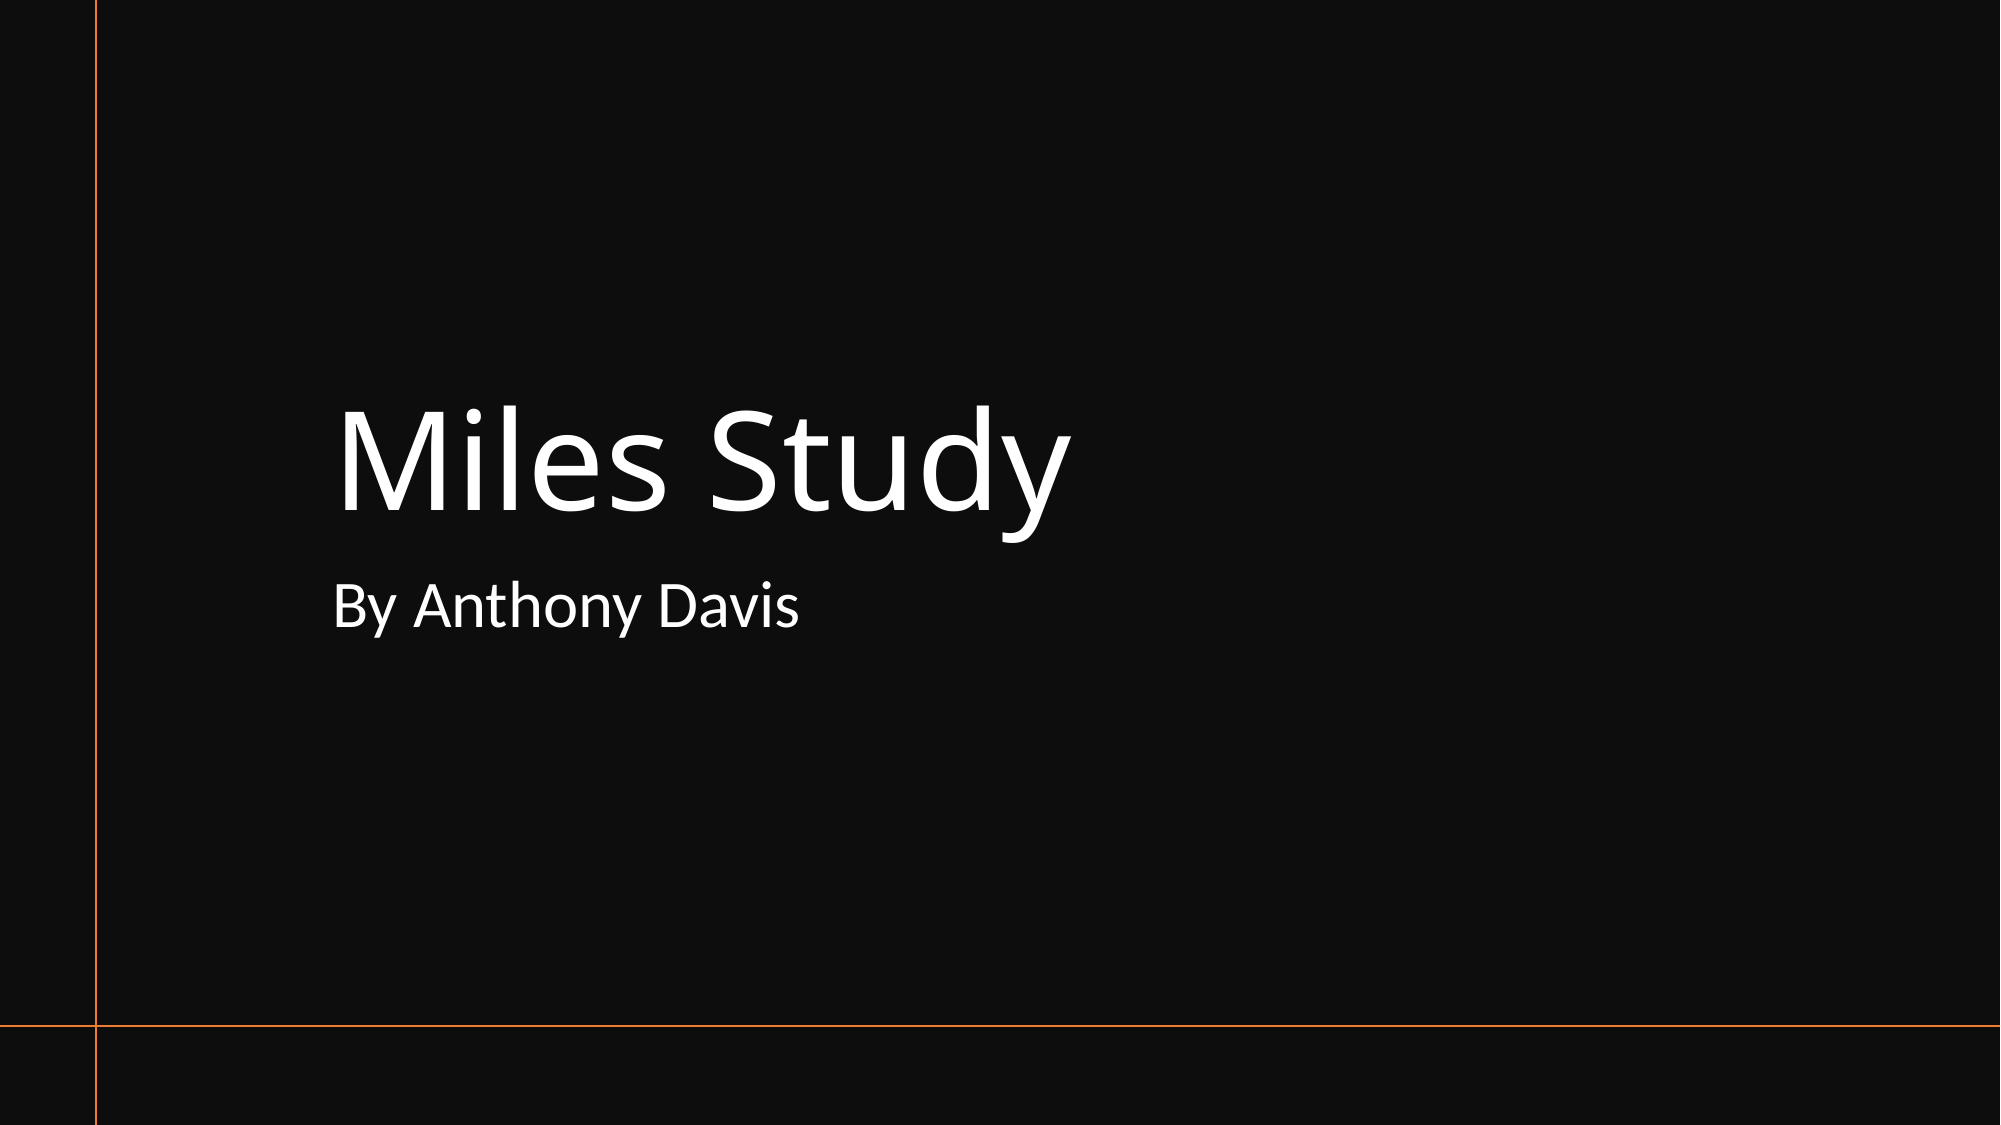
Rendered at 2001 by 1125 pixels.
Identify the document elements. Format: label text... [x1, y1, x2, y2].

text_box [97, 1027, 2000, 1125]
text_box [97, 0, 2000, 1025]
title Miles Study [317, 155, 1642, 548]
text_box [0, 1027, 95, 1125]
text_box [0, 0, 95, 1025]
subtitle By Anthony Davis [317, 562, 1642, 835]
